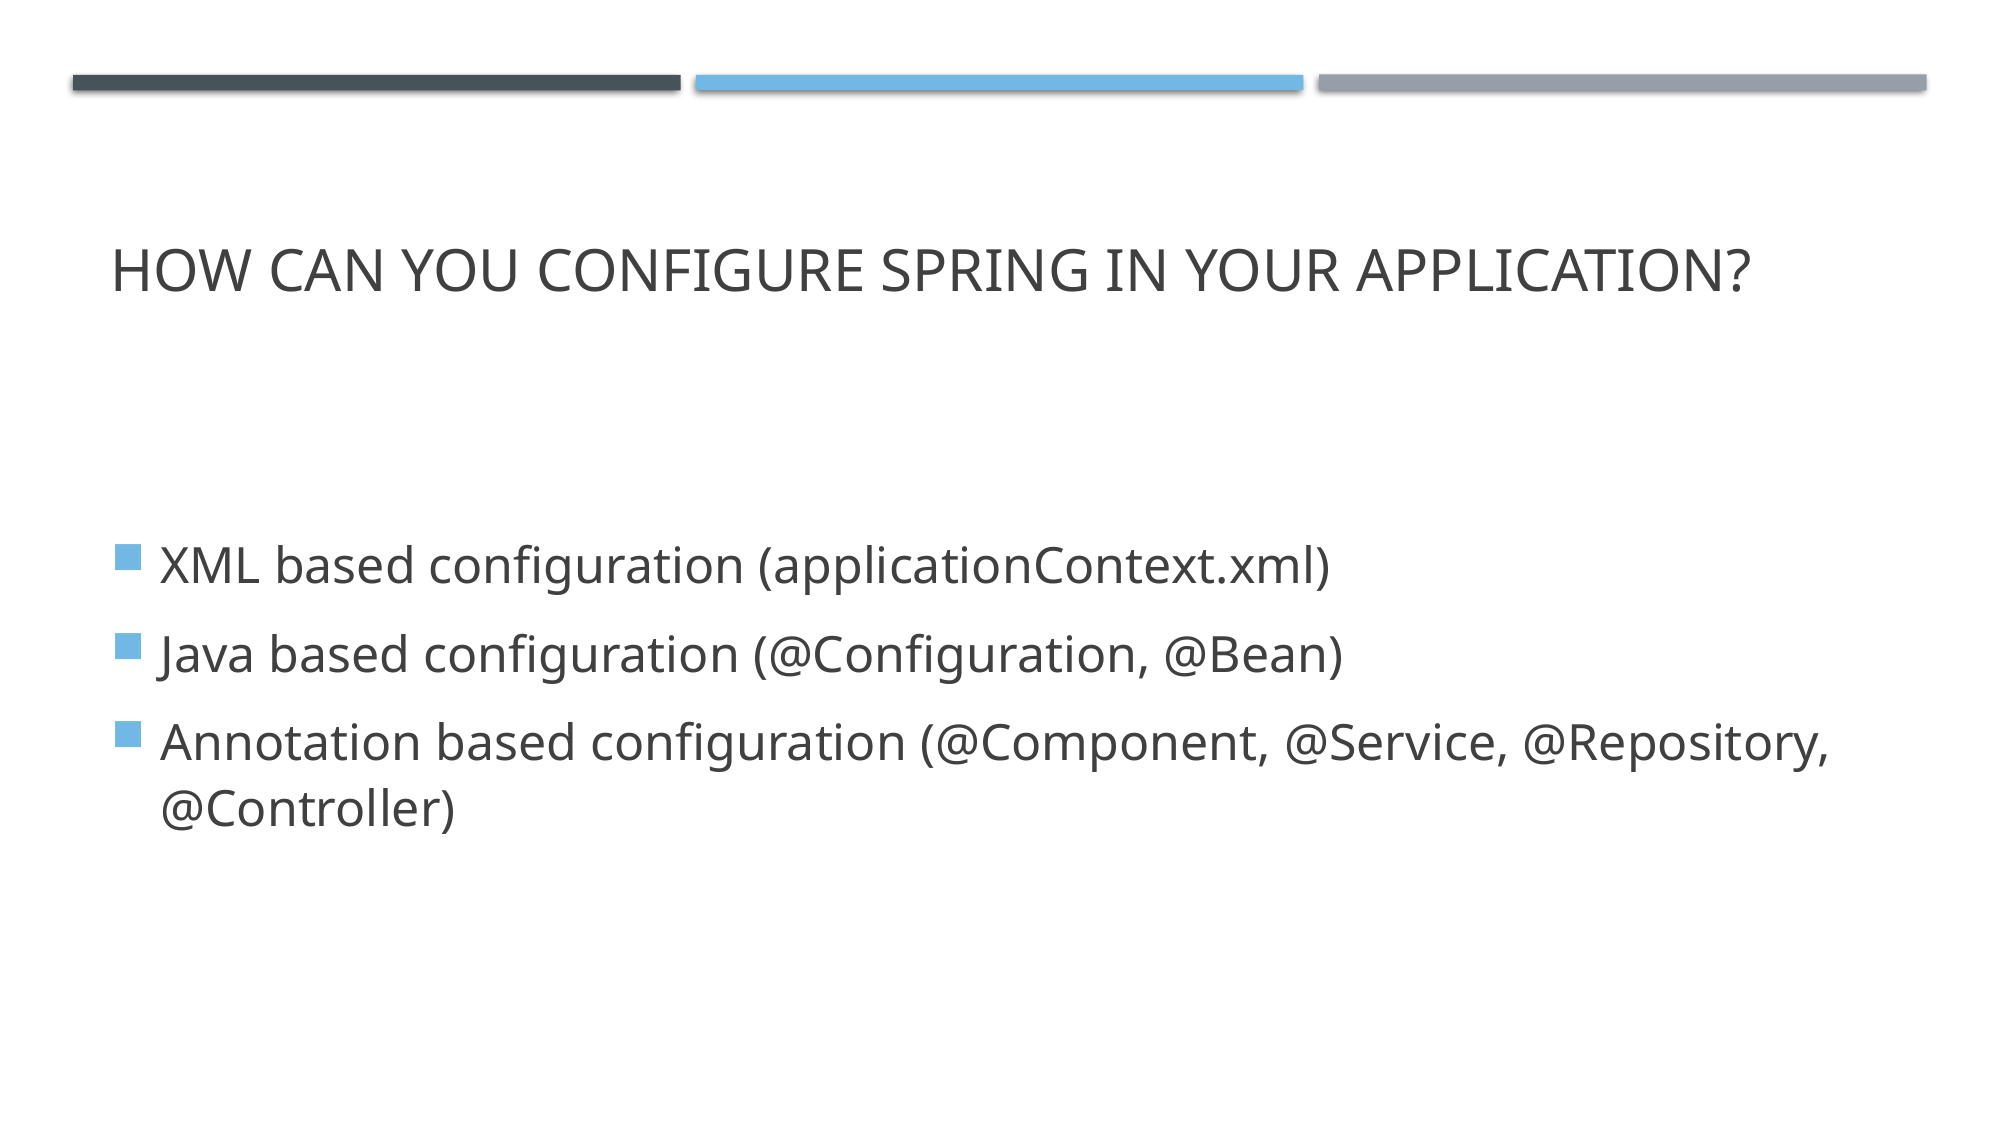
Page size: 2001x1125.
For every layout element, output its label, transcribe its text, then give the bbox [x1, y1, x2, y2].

list XML based configuration (applicationContext.xml) Java based configuration (@Configuration, @Bean) Annotation based configuration (@Component, @Service, @Repository, @Controller) [95, 383, 1905, 981]
title How can you configure Spring in your application? [95, 115, 1905, 311]
